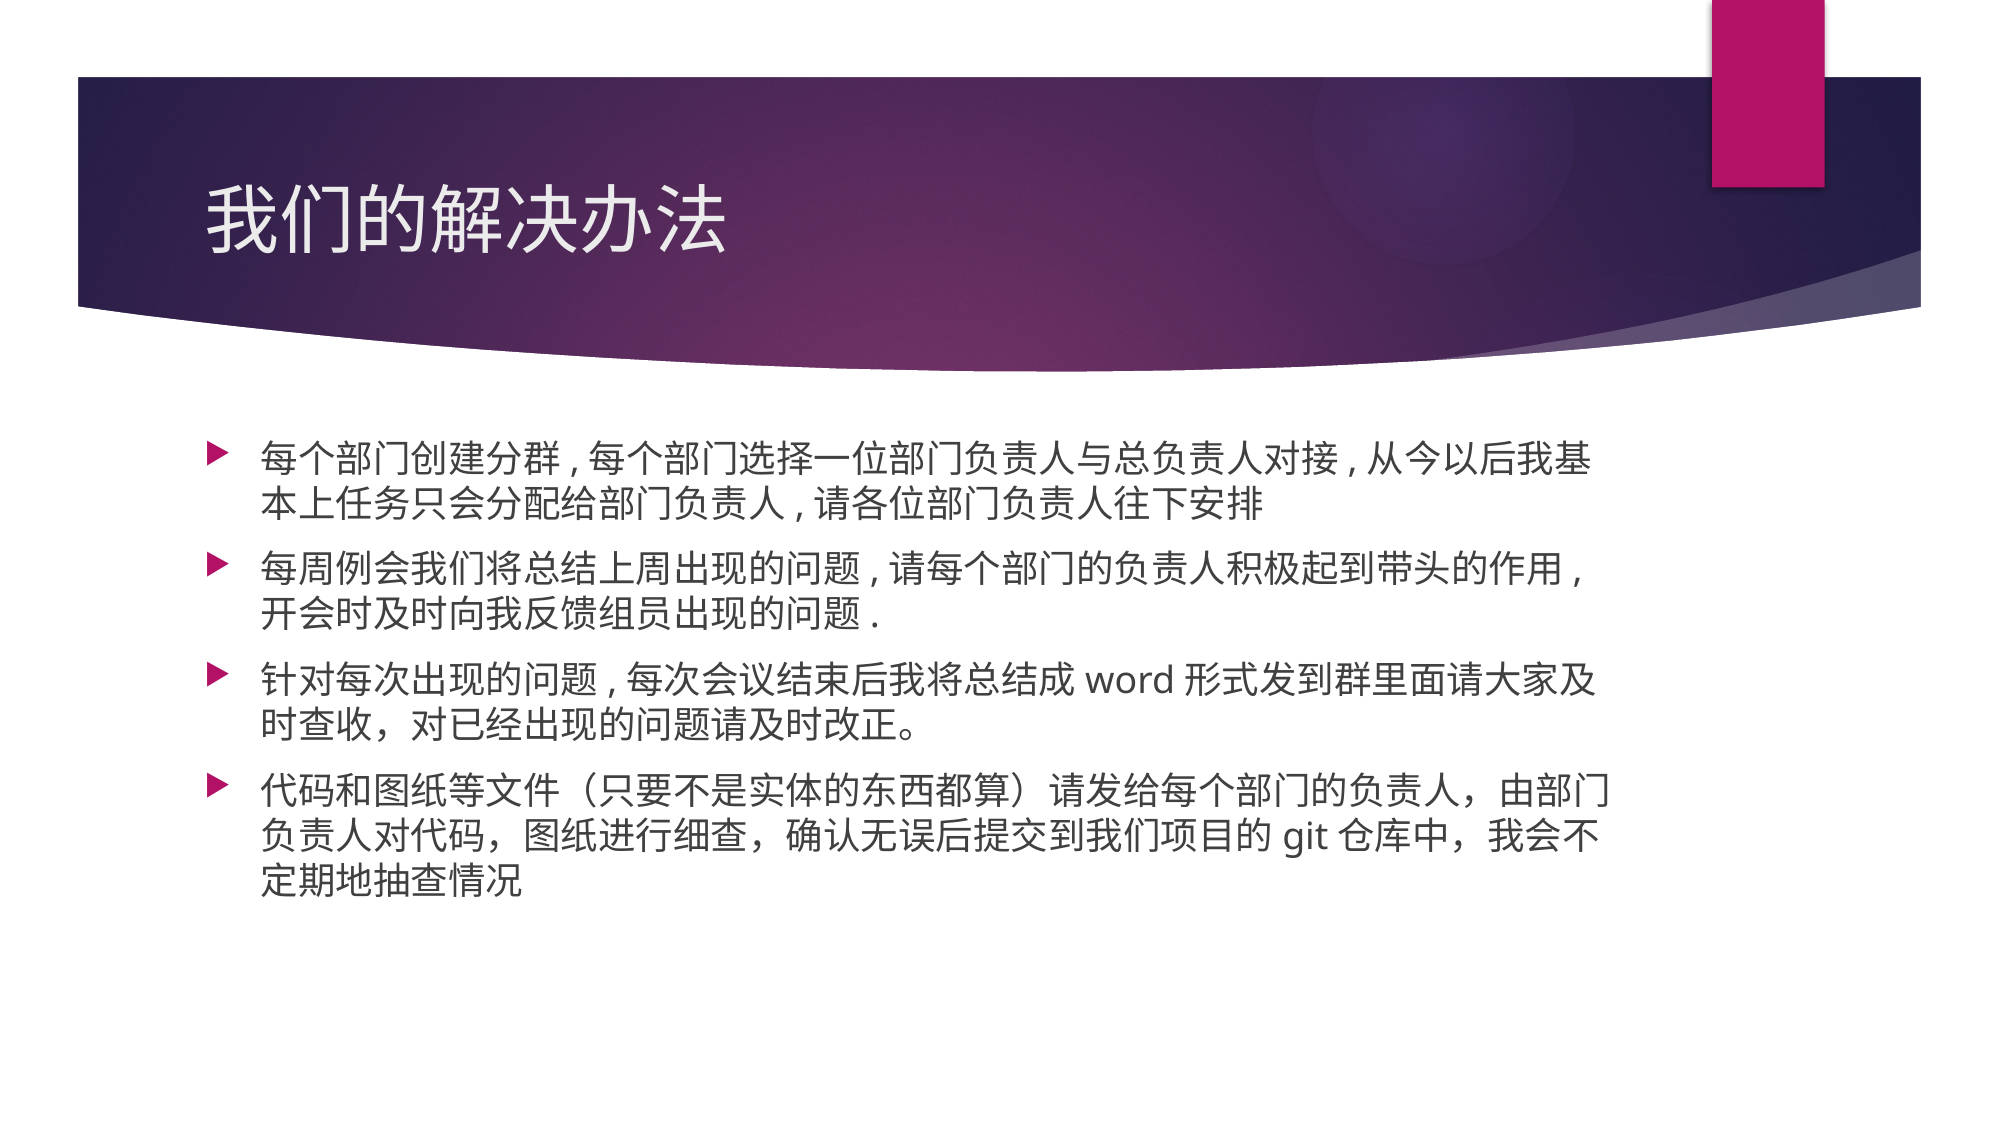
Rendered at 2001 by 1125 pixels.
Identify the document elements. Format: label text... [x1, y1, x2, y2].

list 每个部门创建分群,每个部门选择一位部门负责人与总负责人对接,从今以后我基本上任务只会分配给部门负责人,请各位部门负责人往下安排 每周例会我们将总结上周出现的问题,请每个部门的负责人积极起到带头的作用,开会时及时向我反馈组员出现的问题. 针对每次出现的问题,每次会议结束后我将总结成word形式发到群里面请大家及时查收，对已经出现的问题请及时改正。 代码和图纸等文件（只要不是实体的东西都算）请发给每个部门的负责人，由部门负责人对代码，图纸进行细查，确认无误后提交到我们项目的git仓库中，我会不定期地抽查情况 [189, 427, 1638, 988]
title 我们的解决办法 [189, 159, 1627, 276]
